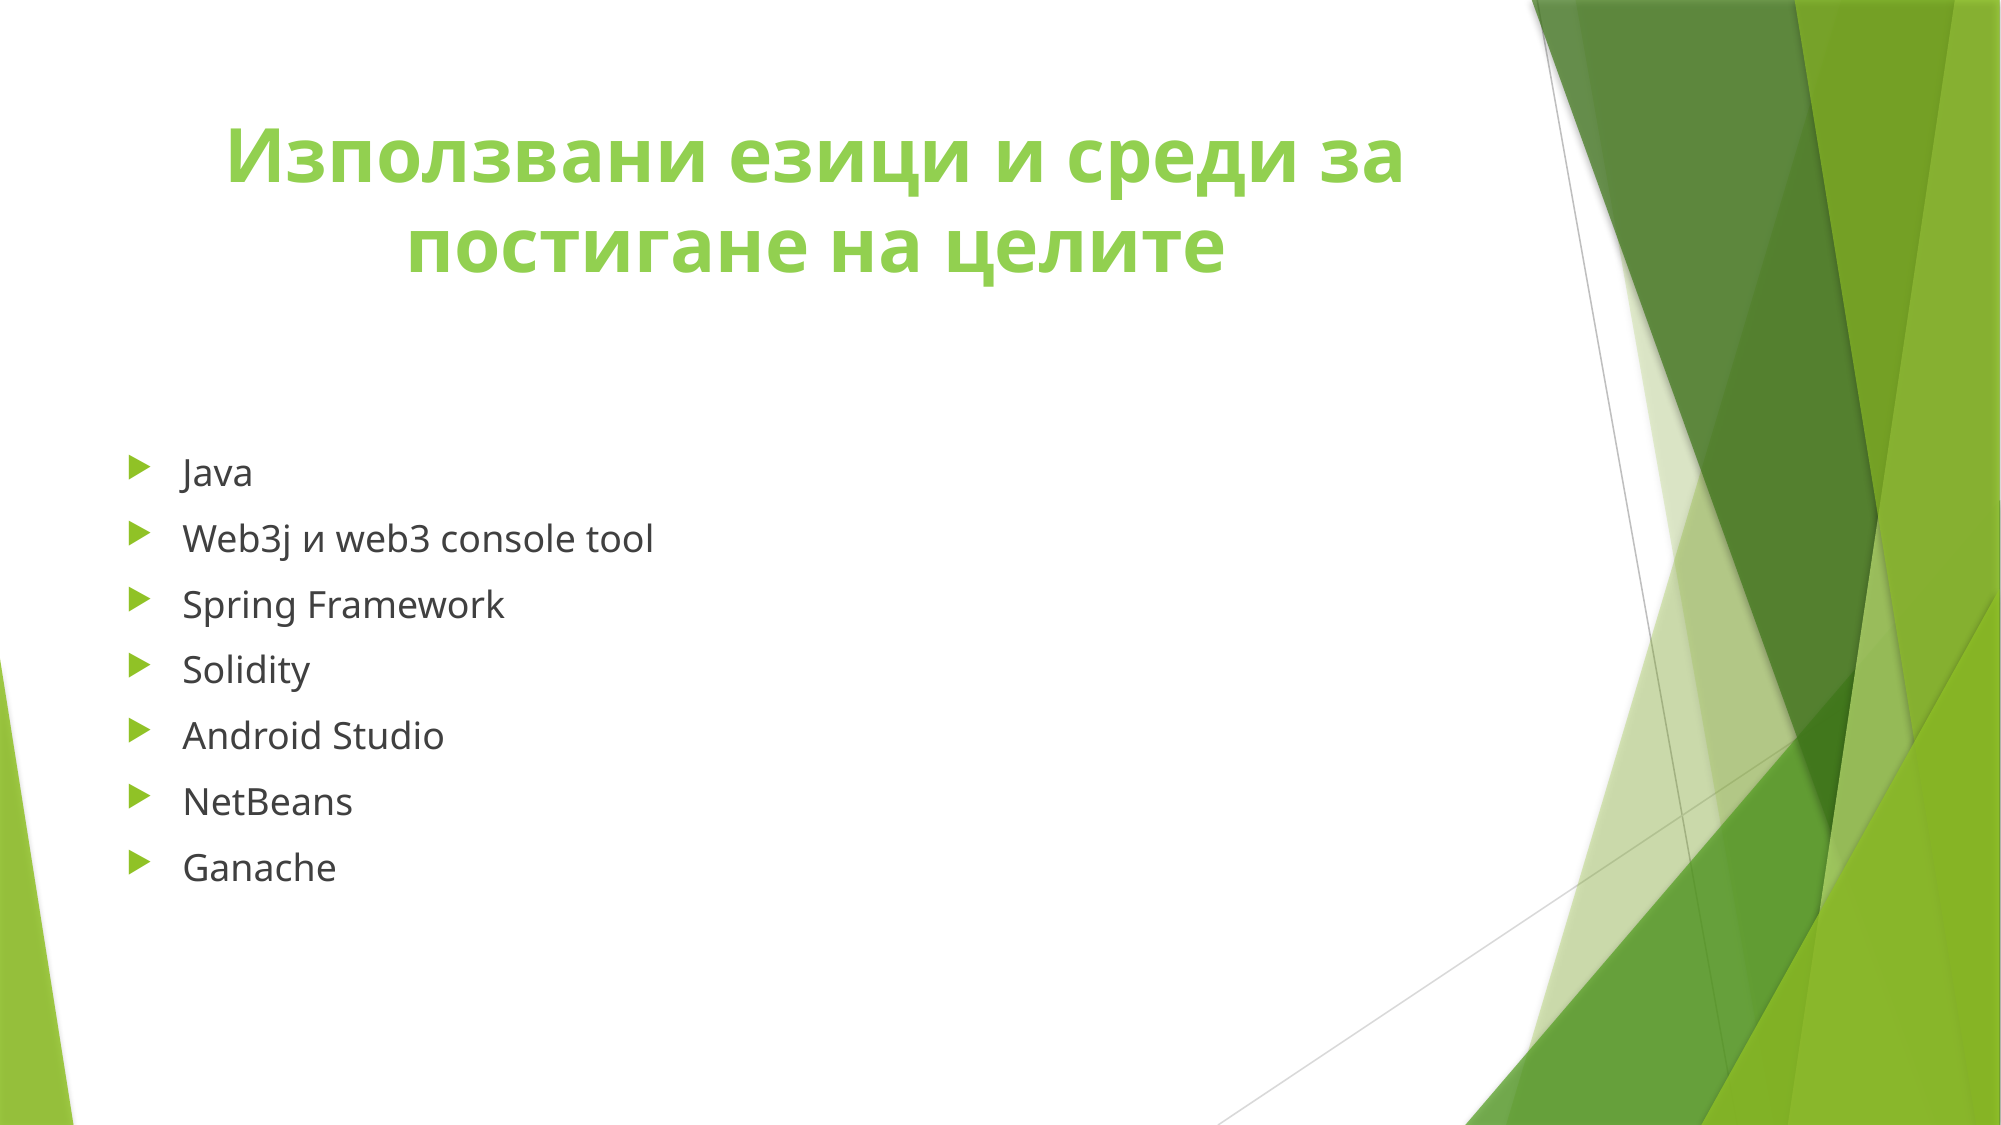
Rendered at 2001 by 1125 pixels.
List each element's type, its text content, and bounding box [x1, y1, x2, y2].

title Използвани езици и среди за постигане на целите [111, 99, 1522, 317]
list Java Web3j и web3 console tool Spring Framework Solidity Android Studio NetBeans Ganache [111, 441, 1522, 1079]
